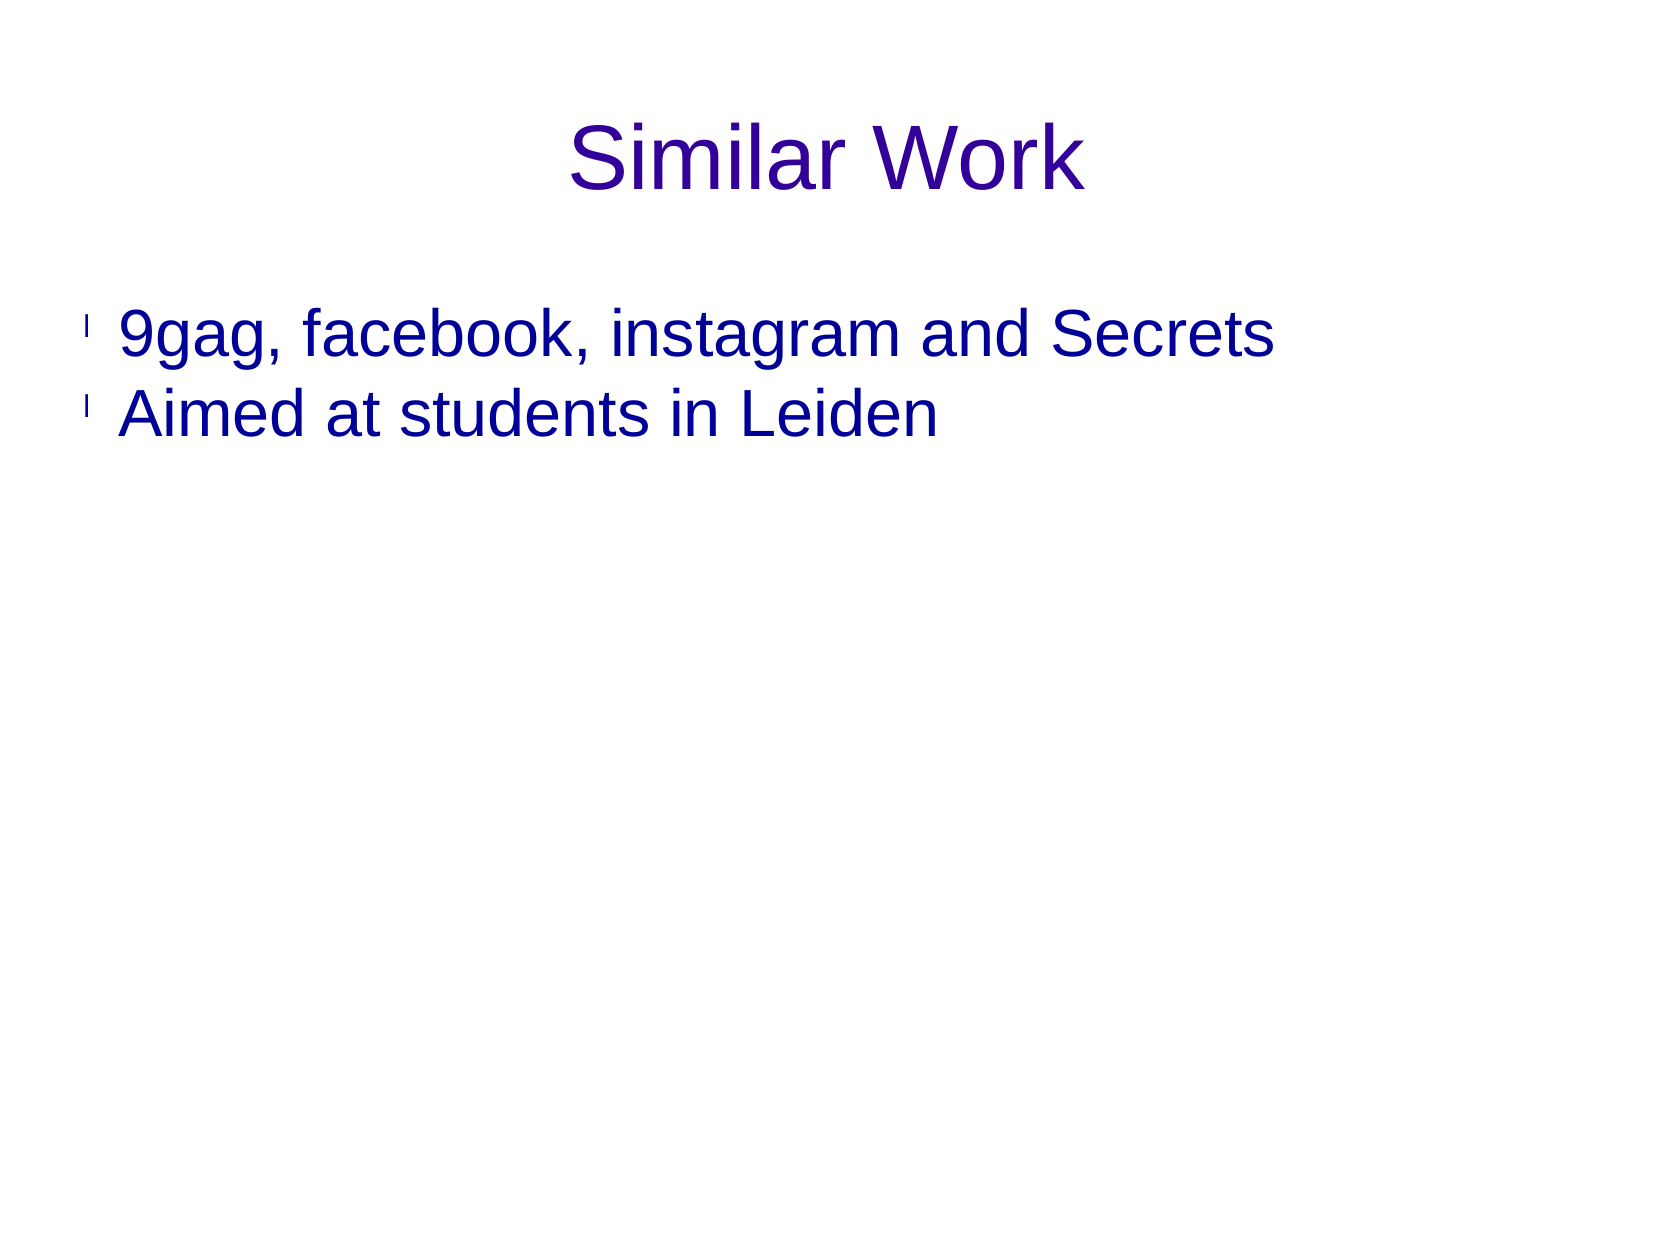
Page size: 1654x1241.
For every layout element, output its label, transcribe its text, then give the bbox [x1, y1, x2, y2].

text_box 9gag, facebook, instagram and Secrets Aimed at students in Leiden [82, 290, 1571, 1010]
text_box Similar Work [82, 49, 1571, 257]
